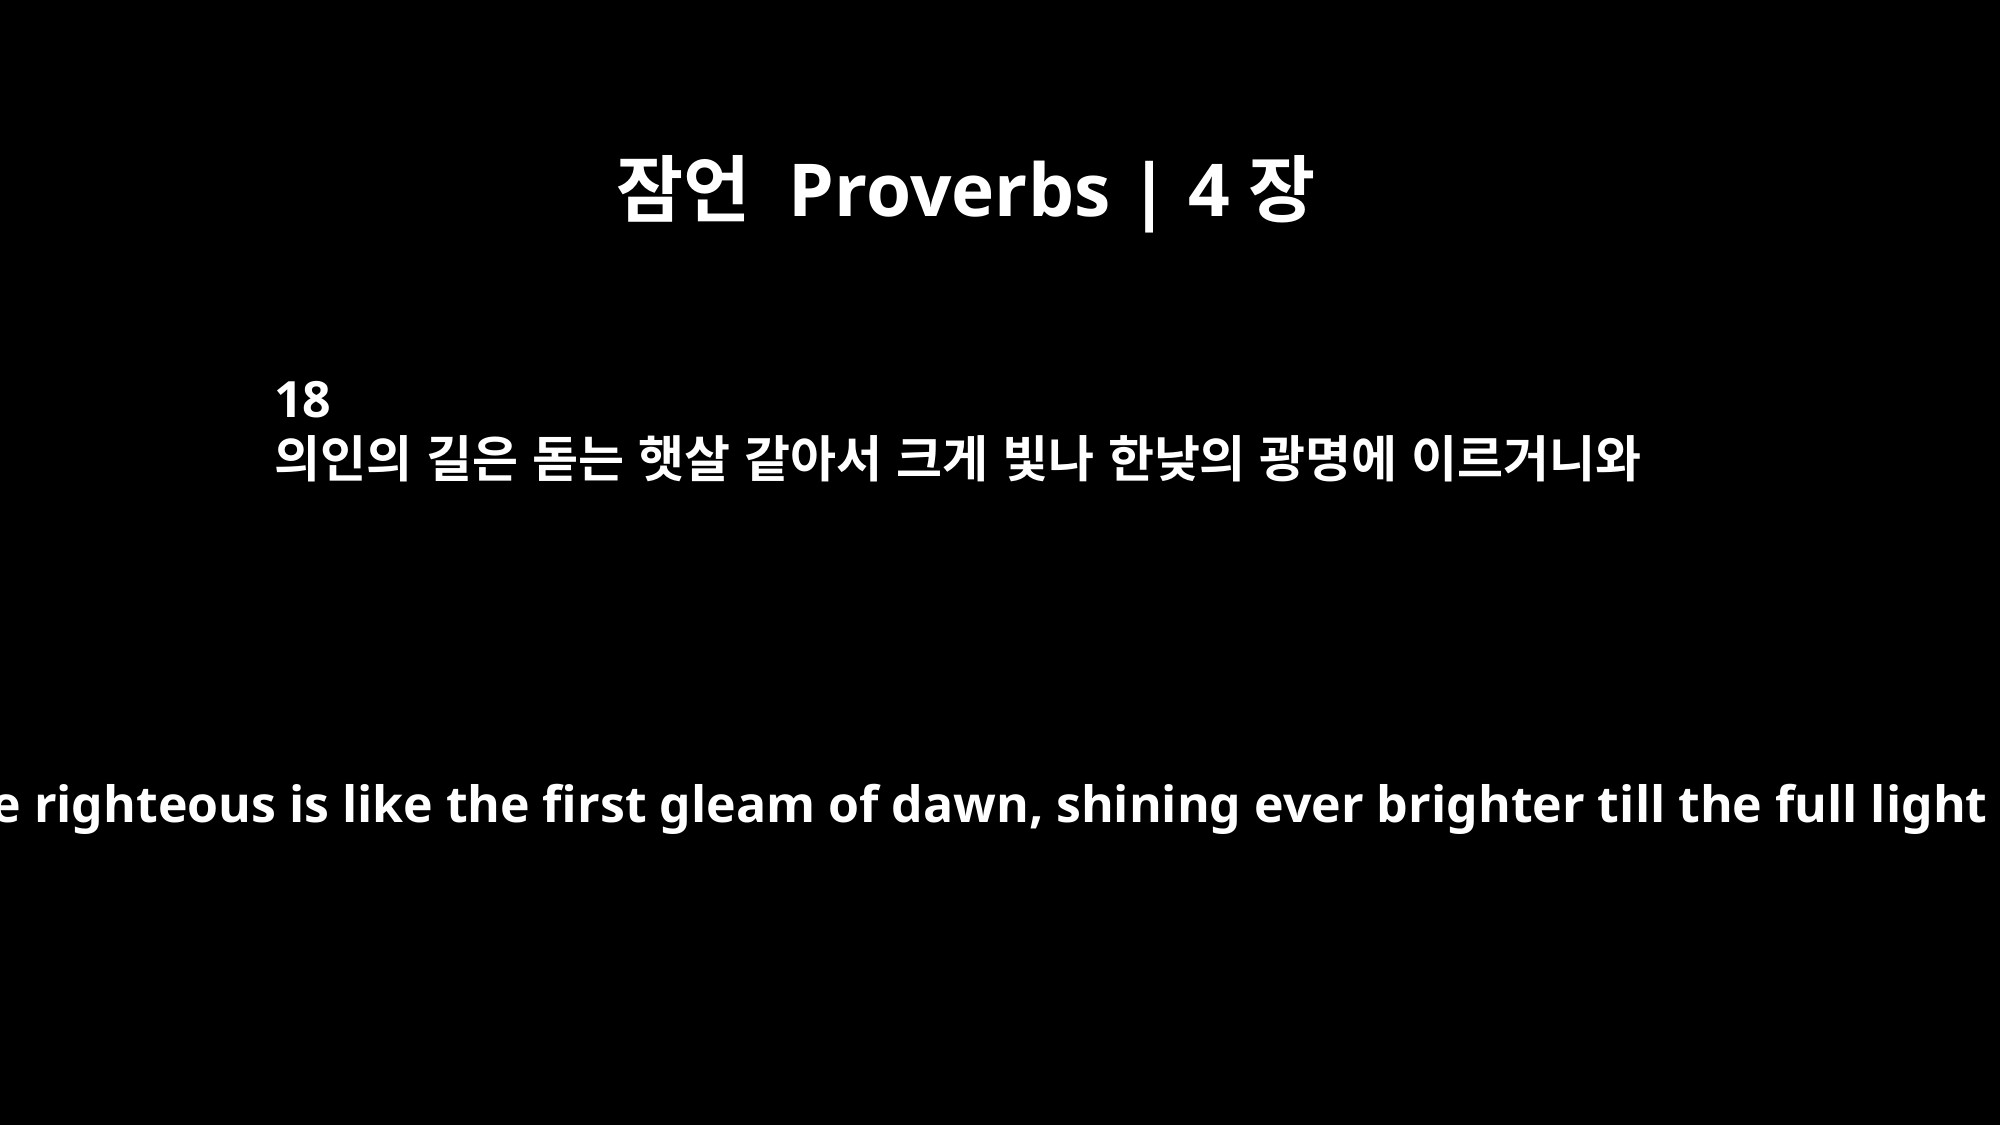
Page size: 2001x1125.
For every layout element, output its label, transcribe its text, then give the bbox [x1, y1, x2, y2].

text_box The path of the righteous is like the first gleam of dawn, shining ever brighter till the full light of day. [0, 764, 2000, 840]
text_box 잠언 Proverbs | 4장 [601, 136, 1331, 239]
text_box 18 의인의 길은 돋는 햇살 같아서 크게 빛나 한낮의 광명에 이르거니와 [259, 359, 1658, 495]
